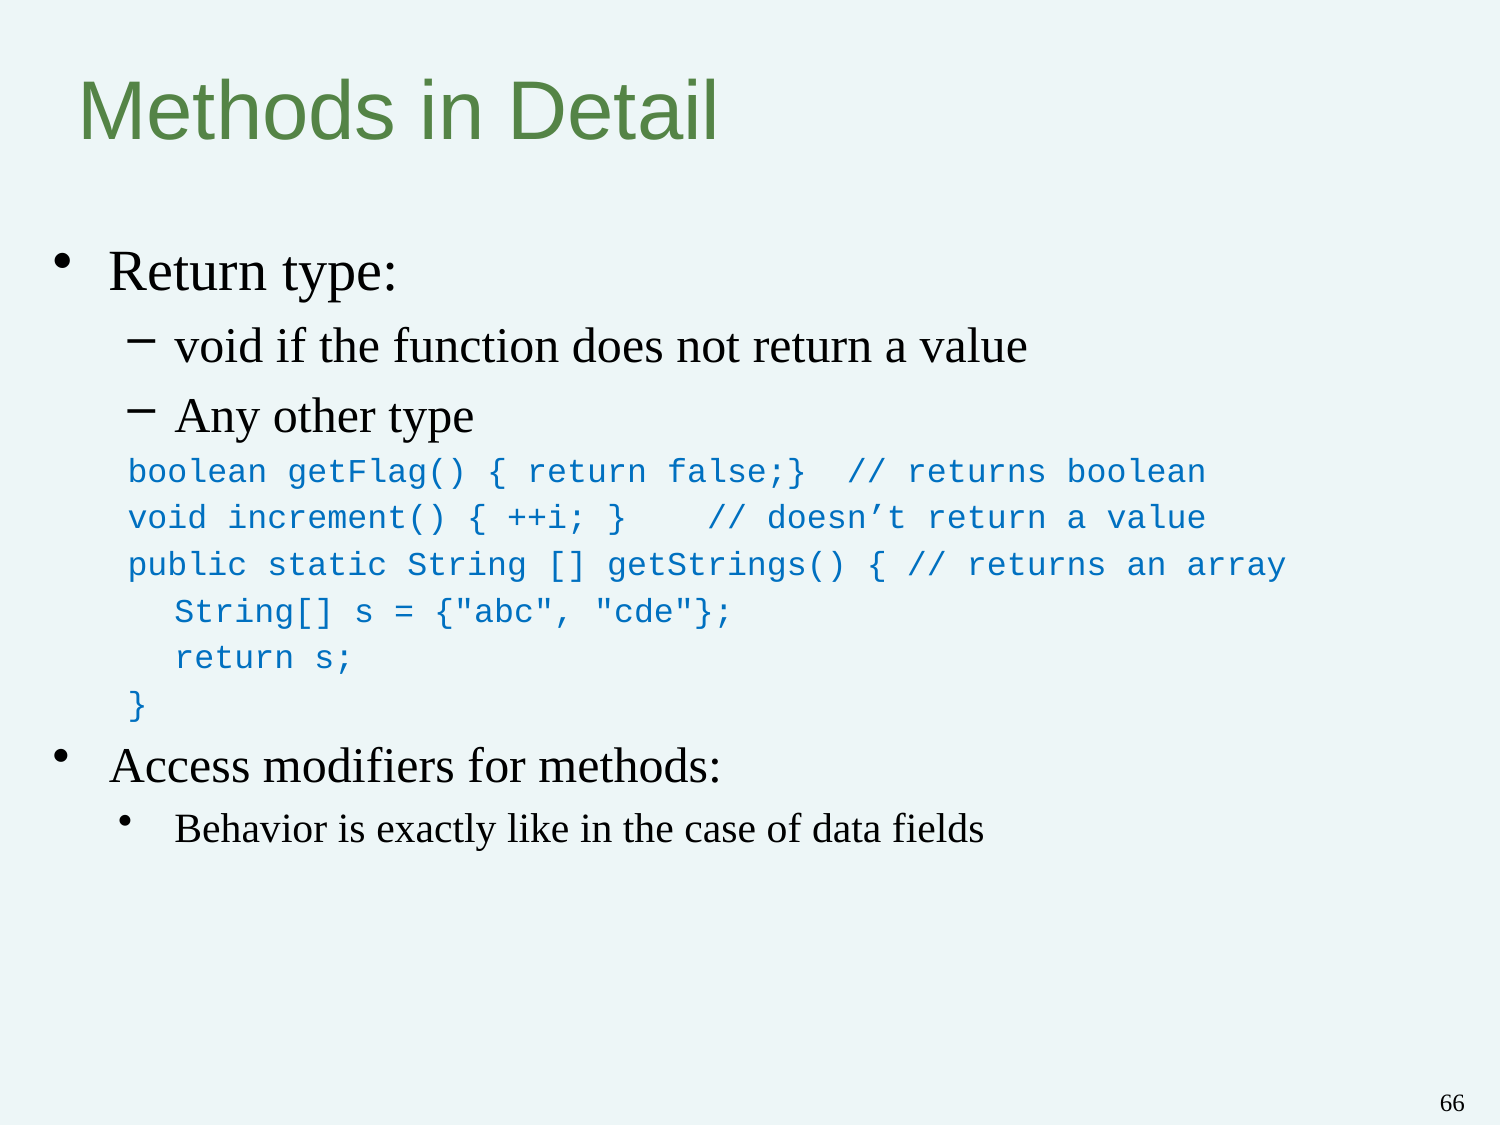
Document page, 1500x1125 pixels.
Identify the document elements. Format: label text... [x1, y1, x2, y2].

title Methods in Detail [62, 12, 1438, 201]
list Return type: void if the function does not return a value Any other type boolean getFlag() { return false;} // returns boolean void increment() { ++i; } // doesn’t return a value public static String [] getStrings() { // returns an array String[] s = {"abc", "cde"}; return s; } Access modifiers for methods: Behavior is exactly like in the case of data fields [37, 224, 1438, 1038]
